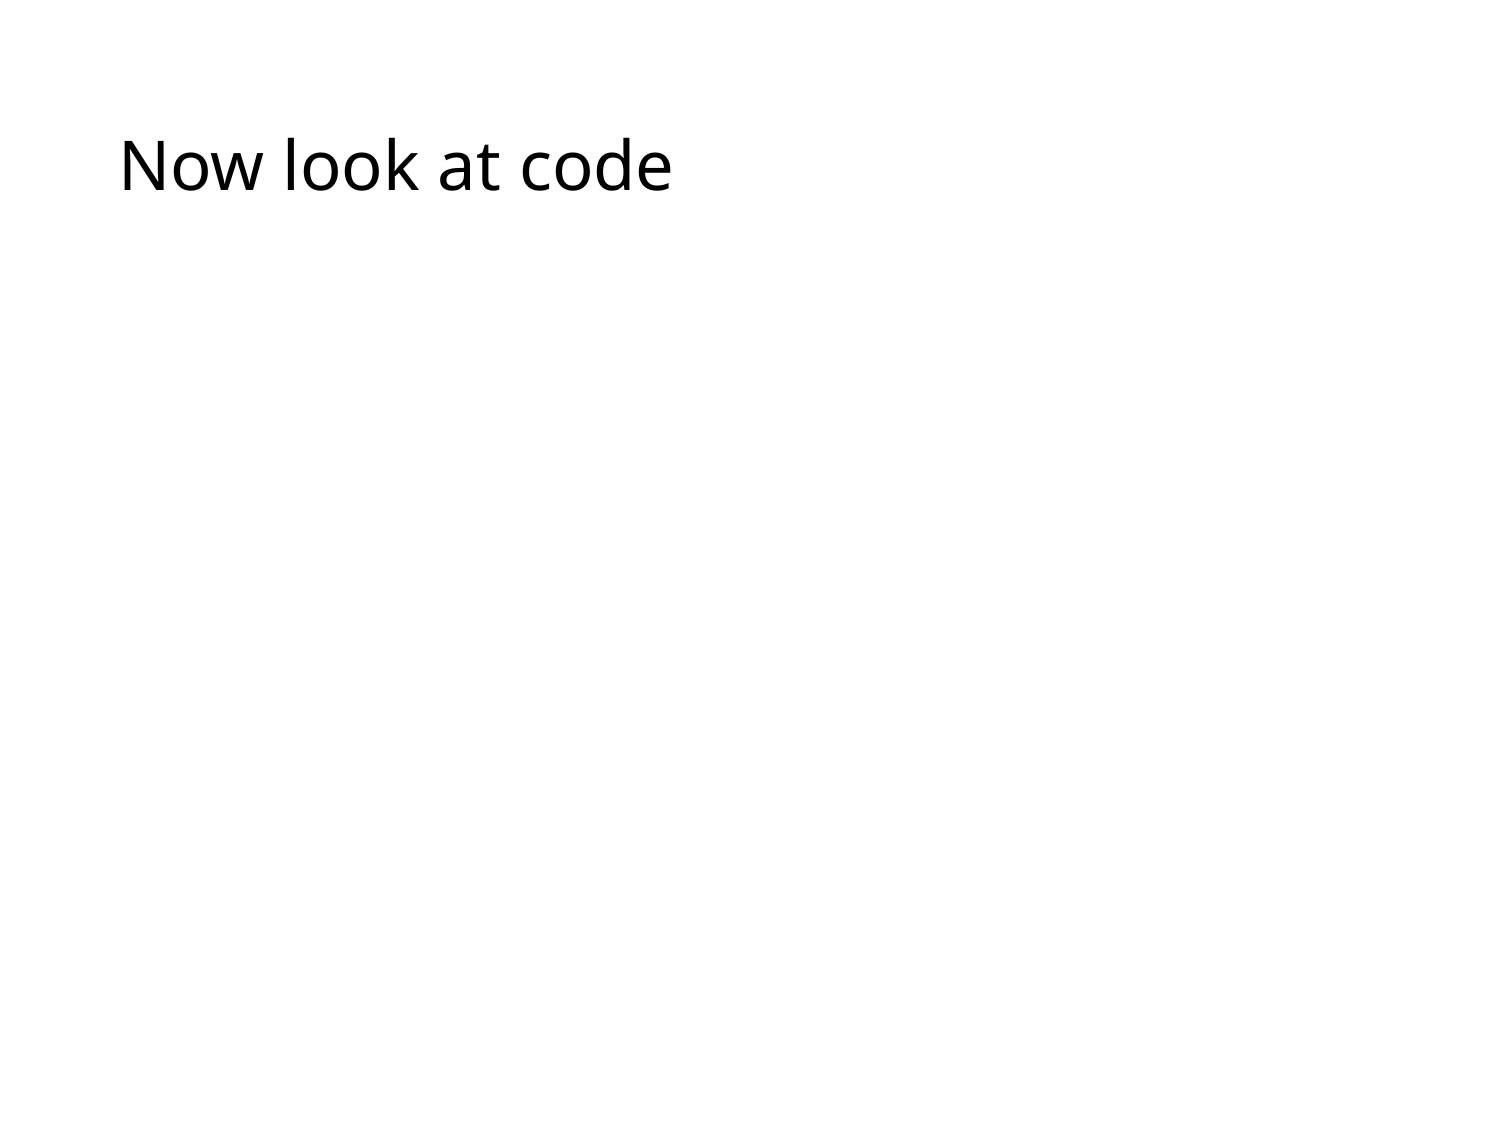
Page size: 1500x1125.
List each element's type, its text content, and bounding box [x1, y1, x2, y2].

title Now look at code [103, 59, 1397, 278]
